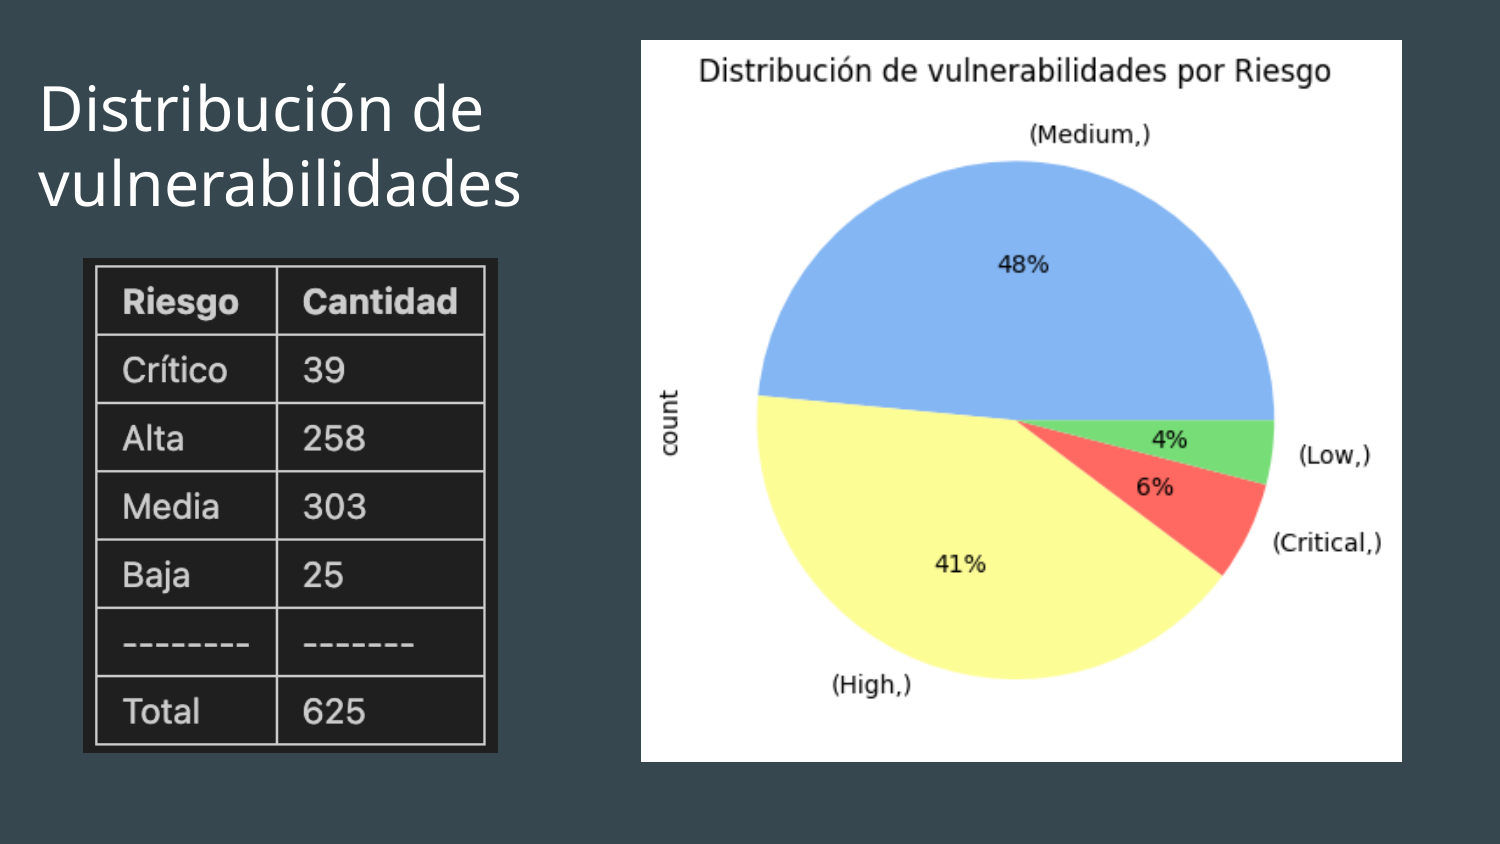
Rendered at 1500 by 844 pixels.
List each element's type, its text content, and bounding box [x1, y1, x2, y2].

picture [640, 40, 1403, 762]
picture [83, 257, 499, 754]
title Distribución de vulnerabilidades [24, 6, 688, 282]
